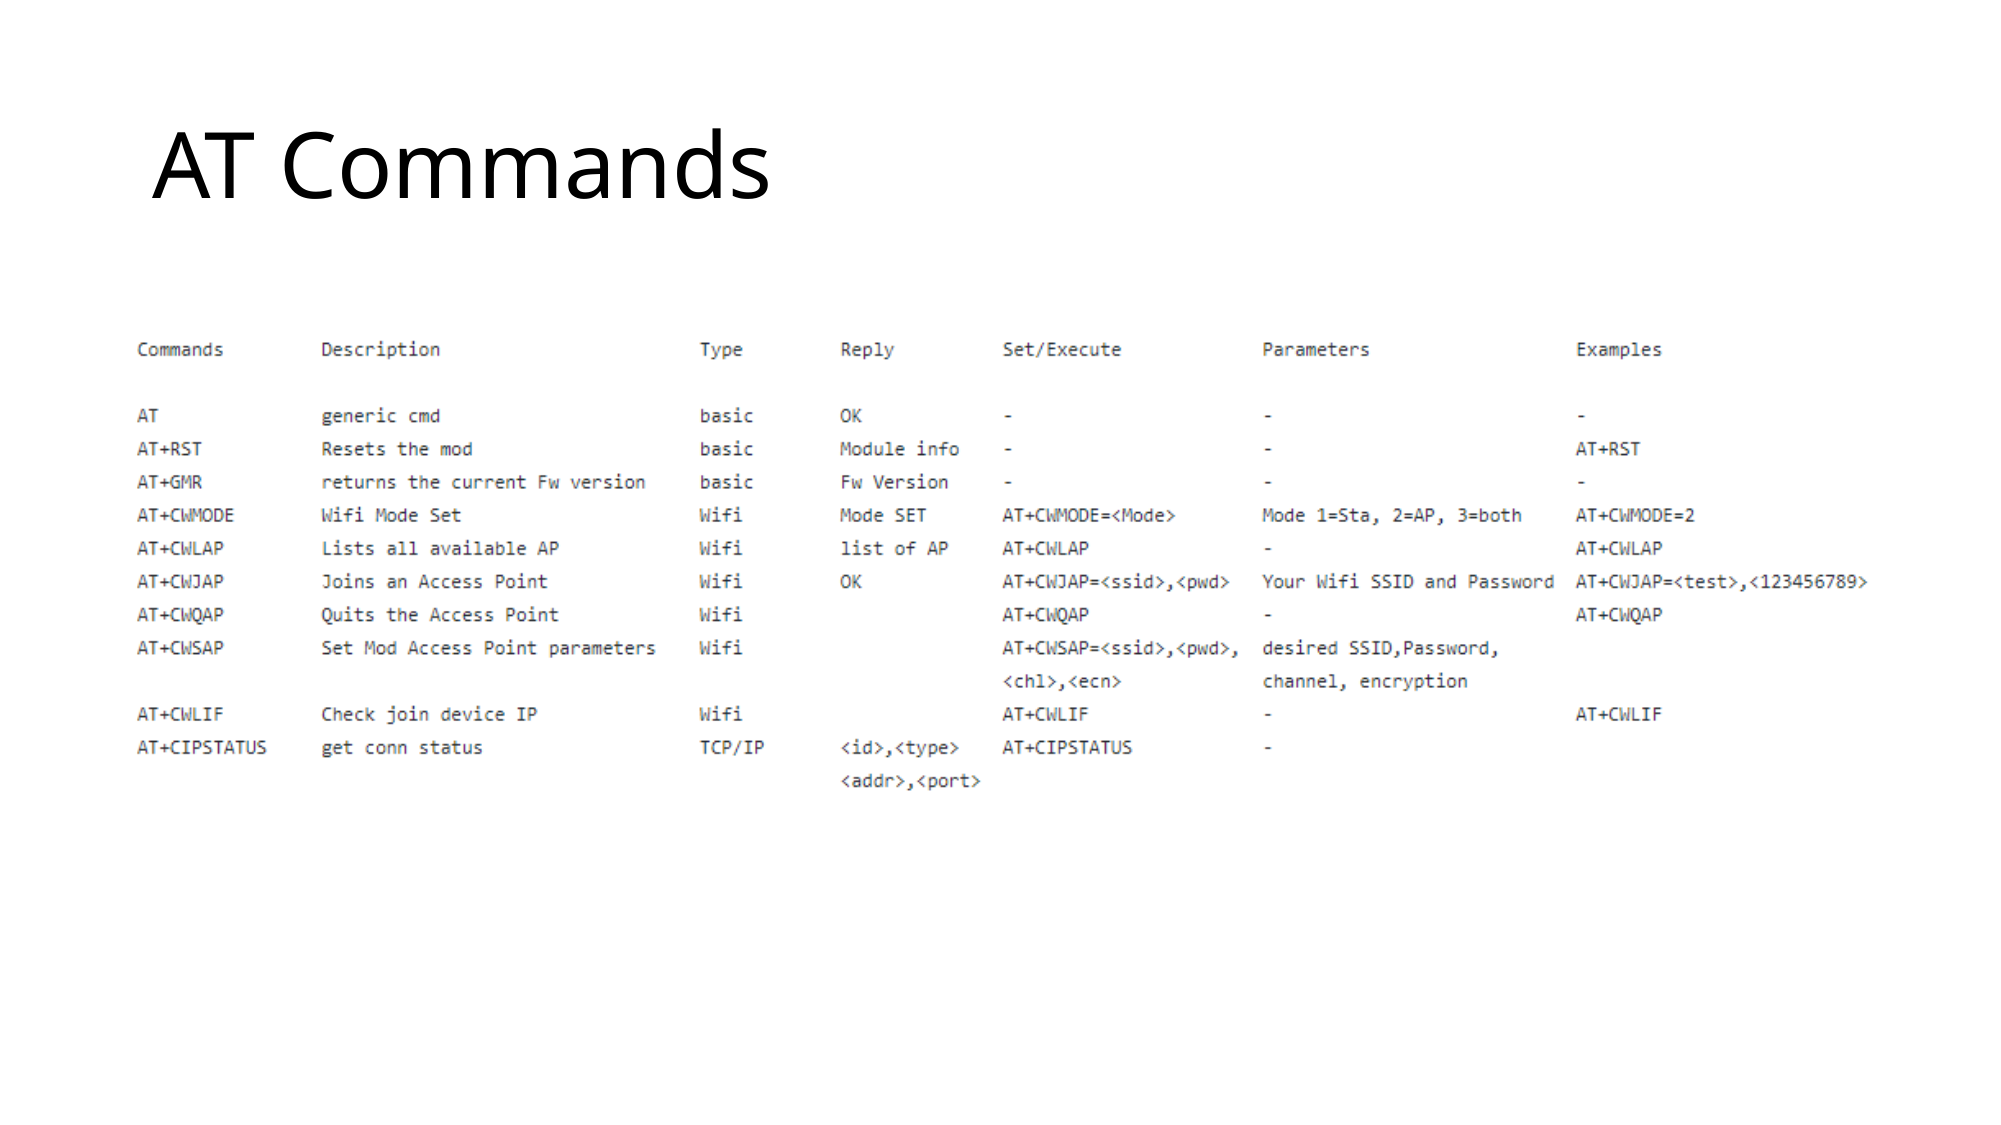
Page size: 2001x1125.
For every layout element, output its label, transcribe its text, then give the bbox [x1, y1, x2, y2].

title AT Commands [137, 59, 1863, 278]
picture [118, 328, 1882, 799]
